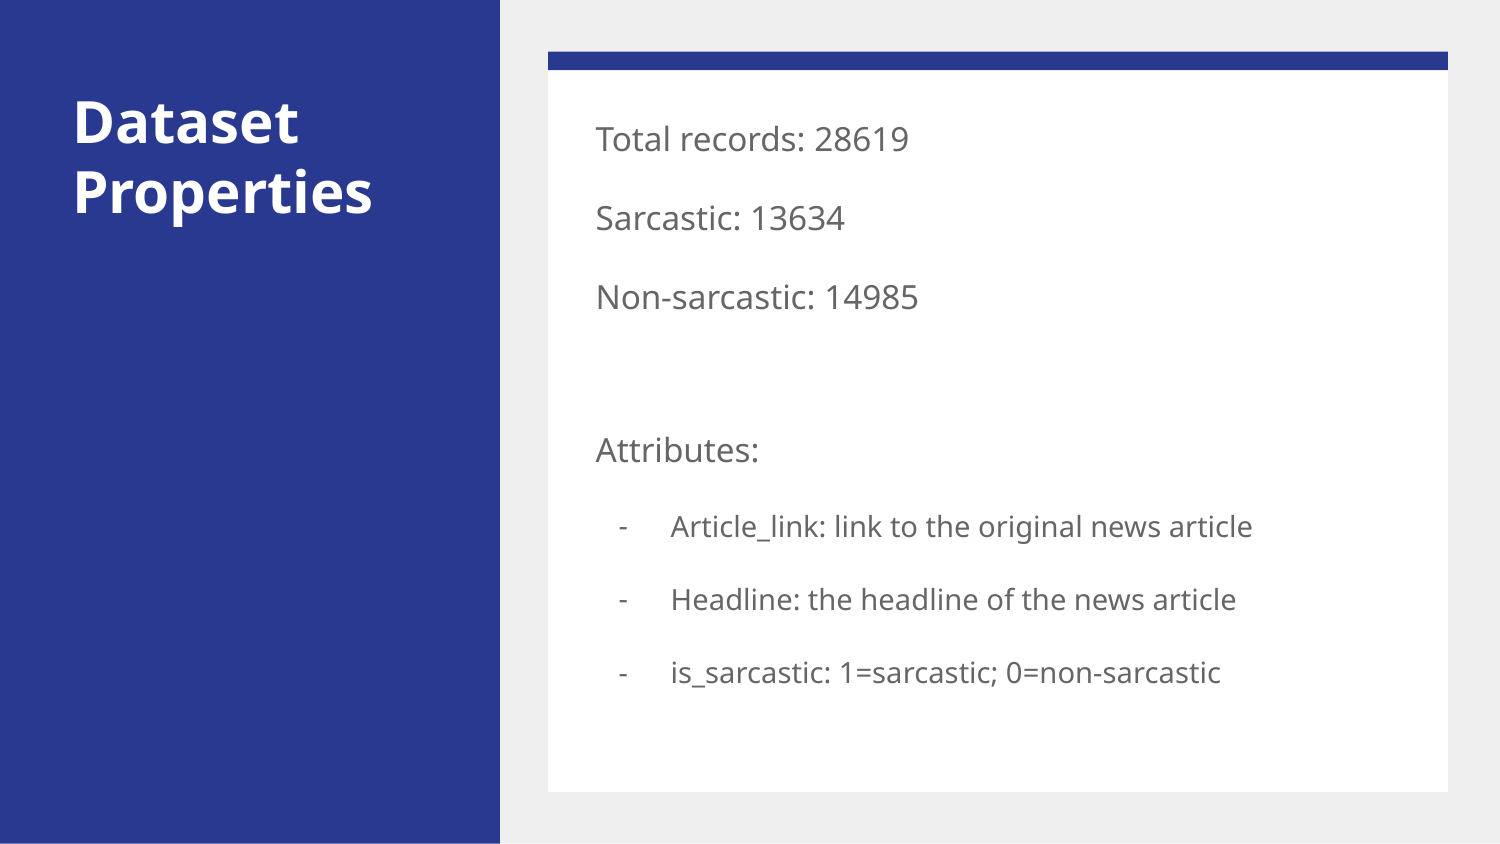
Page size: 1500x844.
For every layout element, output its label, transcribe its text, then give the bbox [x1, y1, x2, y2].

title Dataset Properties [57, 70, 443, 792]
list Total records: 28619 Sarcastic: 13634 Non-sarcastic: 14985 Attributes: Article_link: link to the original news article Headline: the headline of the news article is_sarcastic: 1=sarcastic; 0=non-sarcastic [580, 97, 1416, 756]
